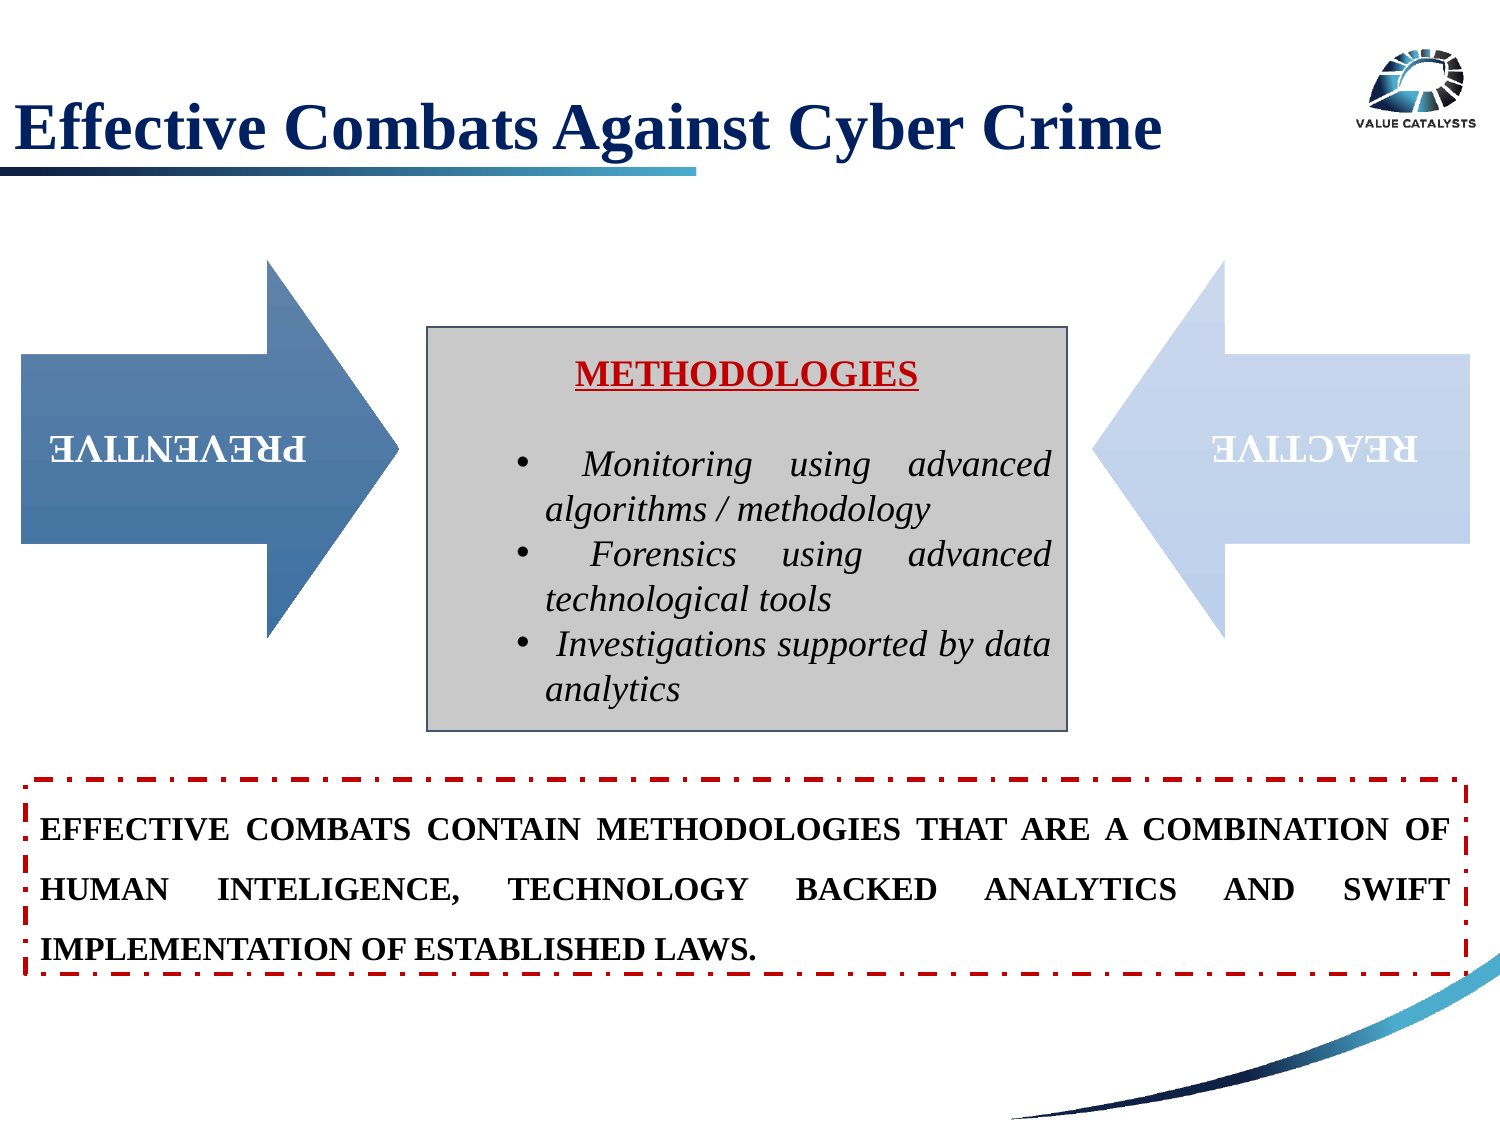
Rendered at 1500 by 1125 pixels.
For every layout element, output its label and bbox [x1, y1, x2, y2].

text_box [21, 259, 1471, 638]
picture [0, 0, 1500, 1125]
